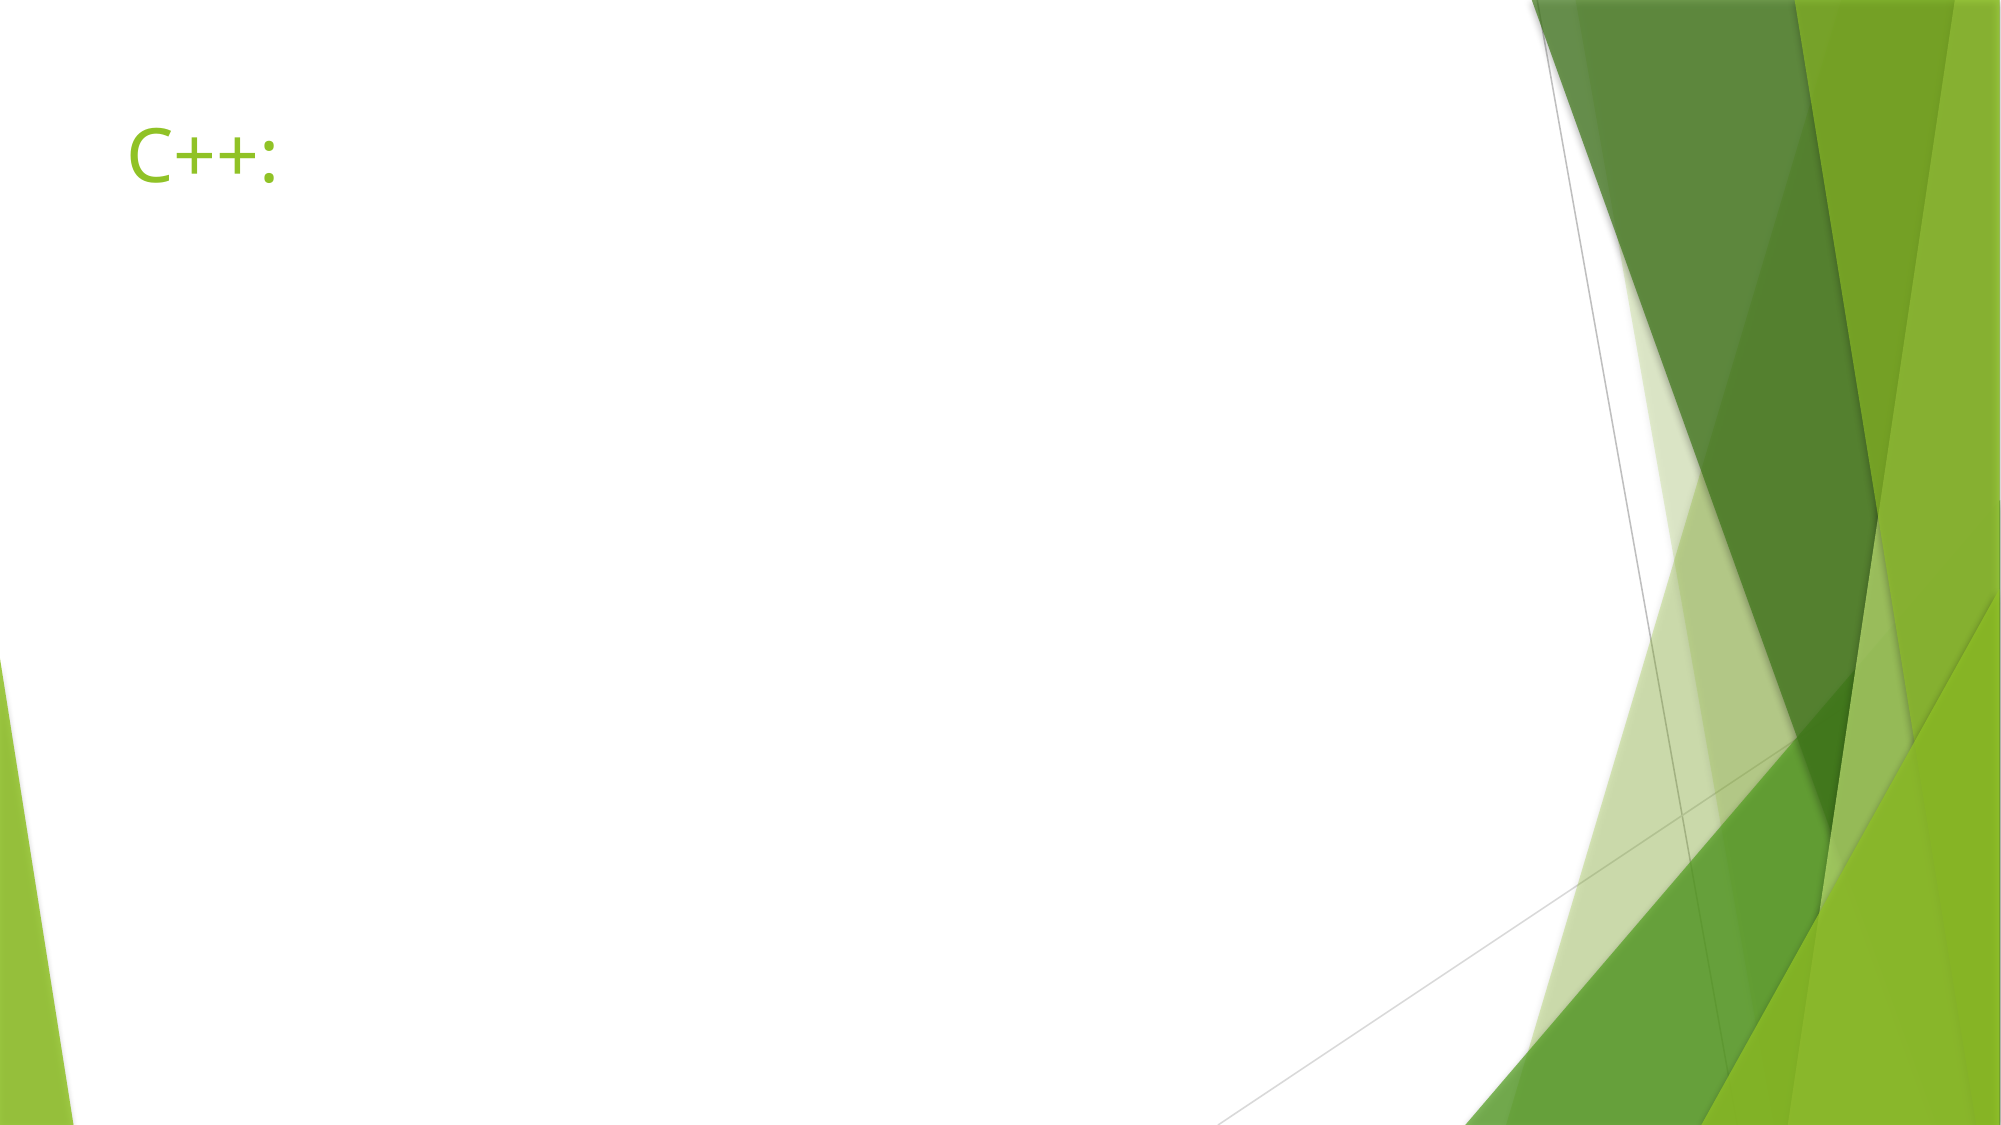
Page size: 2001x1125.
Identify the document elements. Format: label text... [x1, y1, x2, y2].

title C++: [111, 99, 1522, 317]
